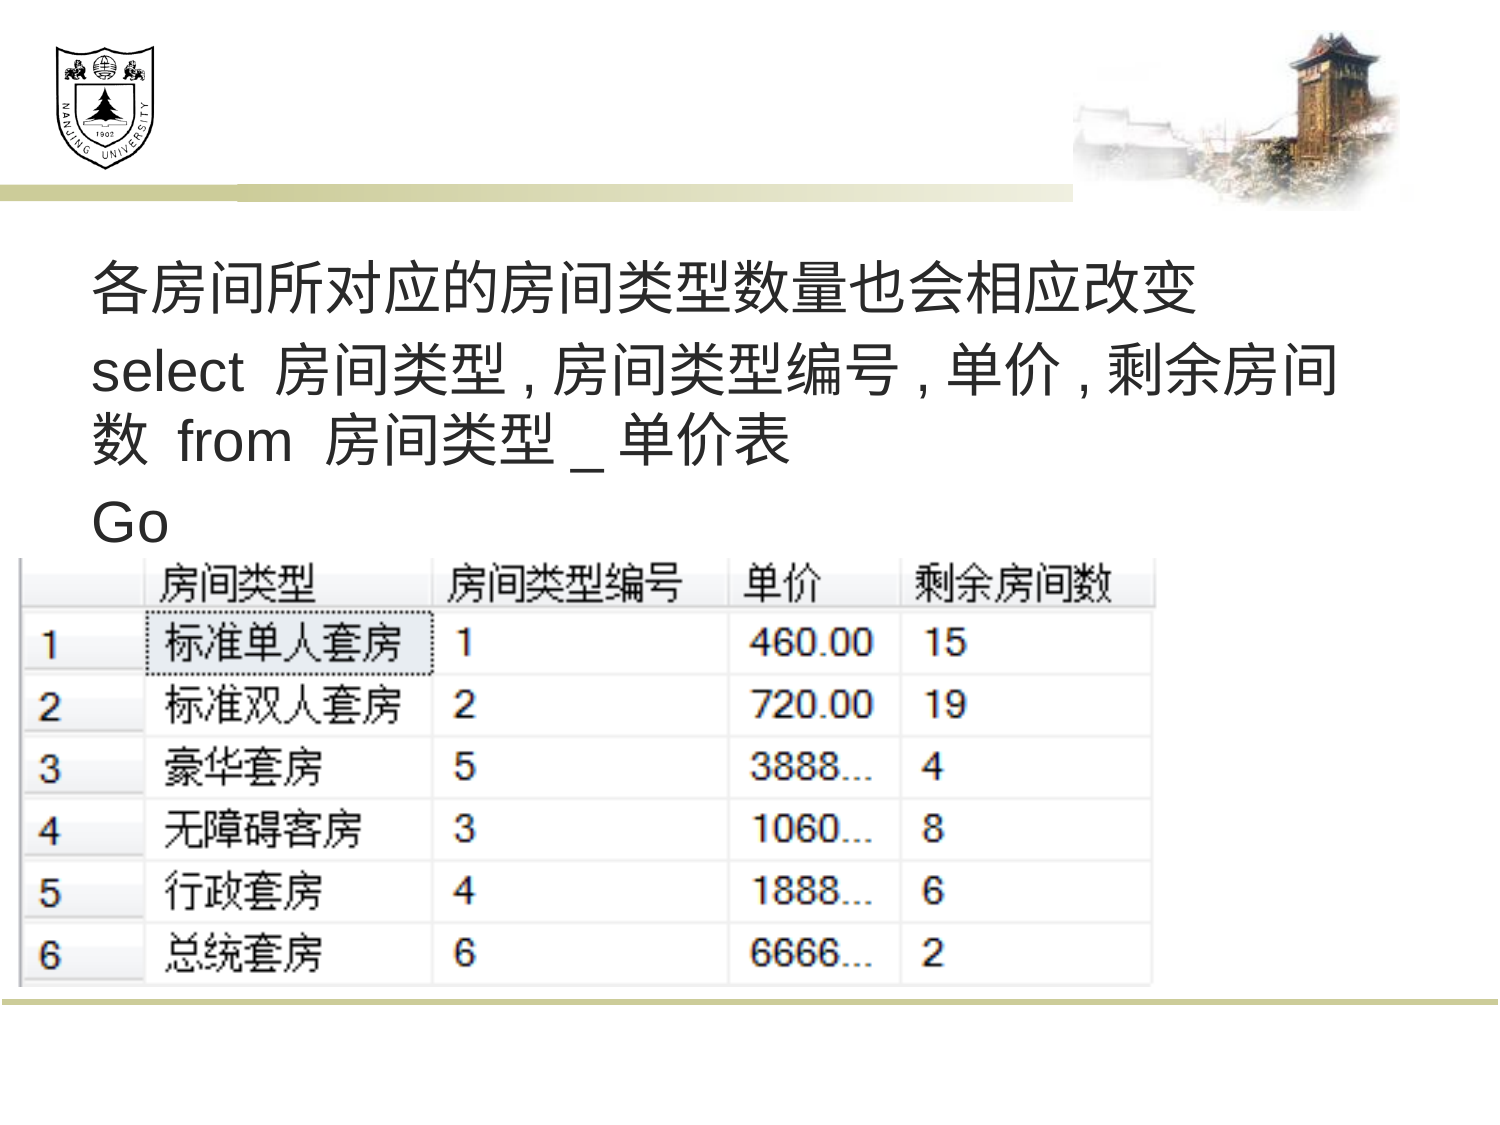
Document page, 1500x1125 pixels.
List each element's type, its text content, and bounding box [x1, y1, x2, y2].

list 各房间所对应的房间类型数量也会相应改变 select 房间类型,房间类型编号,单价,剩余房间数 from 房间类型_单价表 Go [76, 243, 1413, 965]
picture [17, 558, 1188, 987]
picture [2, 999, 1498, 1005]
picture [1073, 30, 1400, 211]
picture [50, 42, 160, 173]
